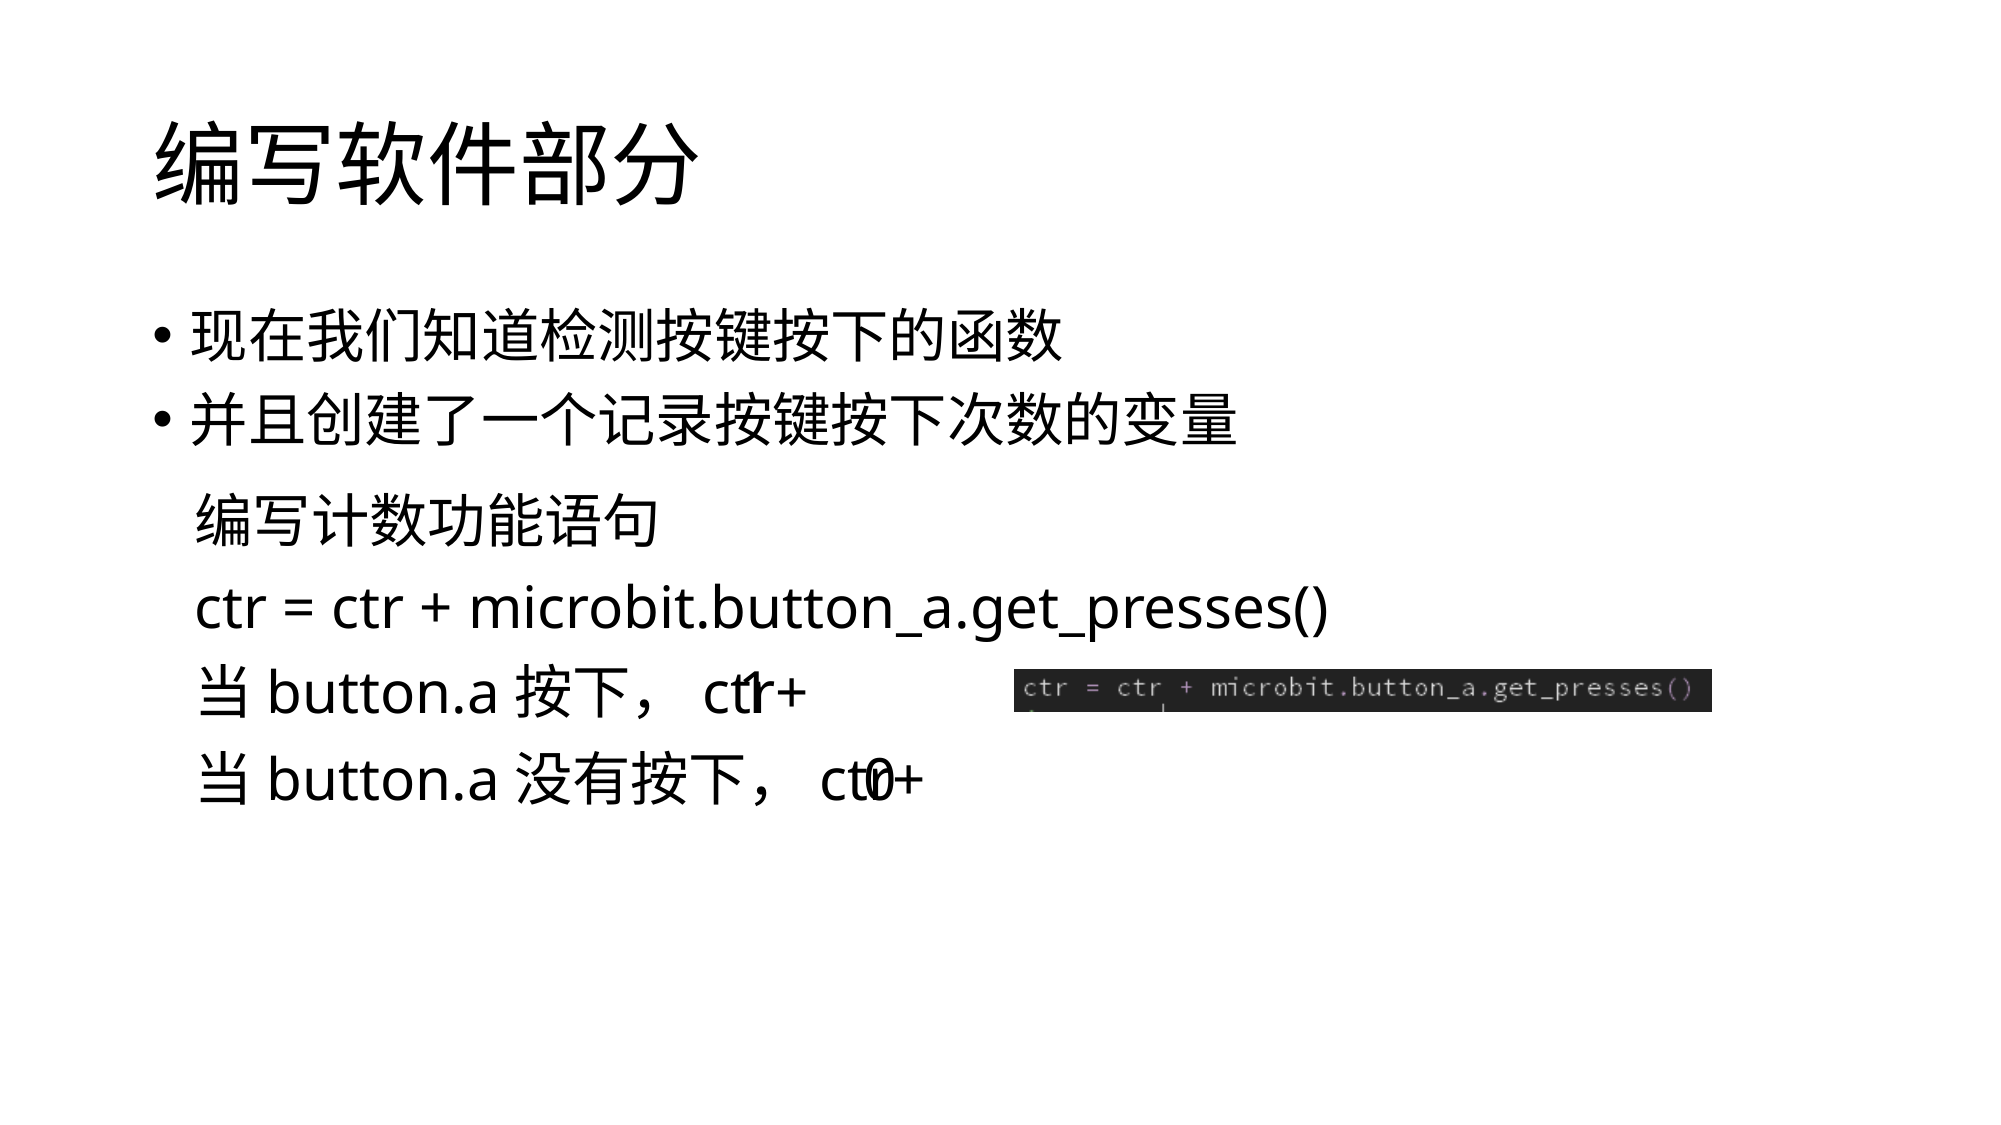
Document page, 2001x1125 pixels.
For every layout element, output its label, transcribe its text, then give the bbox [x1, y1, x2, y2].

text_box 1 [724, 648, 1000, 733]
text_box 编写计数功能语句 [179, 476, 1304, 562]
picture [1014, 669, 1712, 712]
text_box 当button.a没有按下，ctr+ [179, 734, 848, 819]
list 现在我们知道检测按键按下的函数 并且创建了一个记录按键按下次数的变量 [137, 299, 1863, 477]
text_box 0 [848, 734, 1181, 819]
title 编写软件部分 [137, 59, 1863, 278]
text_box ctr = ctr + microbit.button_a.get_presses() [179, 562, 1403, 648]
text_box 当button.a按下，ctr+ [179, 648, 724, 733]
